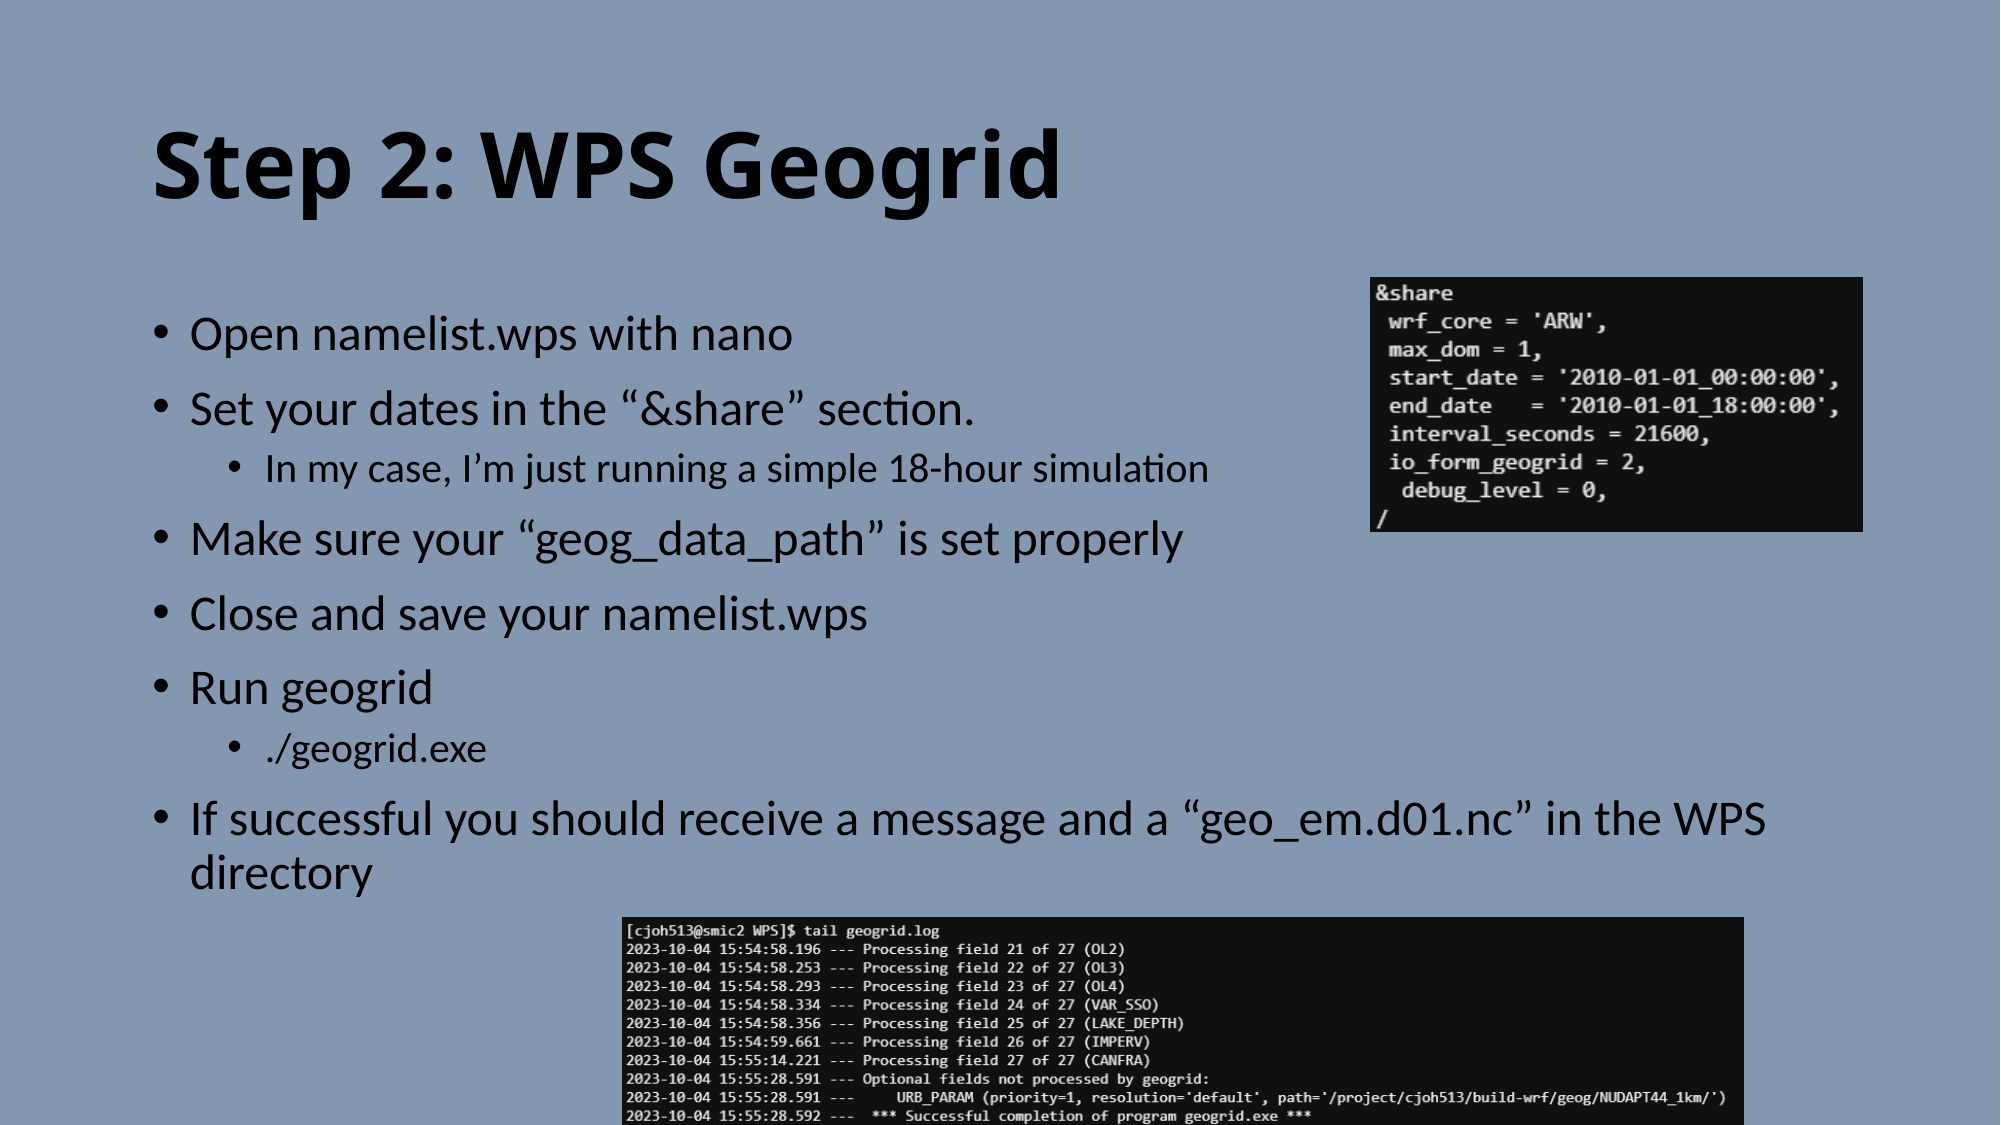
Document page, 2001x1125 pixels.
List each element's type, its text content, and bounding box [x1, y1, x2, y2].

picture [1370, 277, 1863, 533]
list Open namelist.wps with nano Set your dates in the “&share” section. In my case, I’m just running a simple 18-hour simulation Make sure your “geog_data_path” is set properly Close and save your namelist.wps Run geogrid ./geogrid.exe If successful you should receive a message and a “geo_em.d01.nc” in the WPS directory [137, 299, 1863, 1014]
title Step 2: WPS Geogrid [137, 59, 1863, 278]
picture [622, 917, 1744, 1125]
